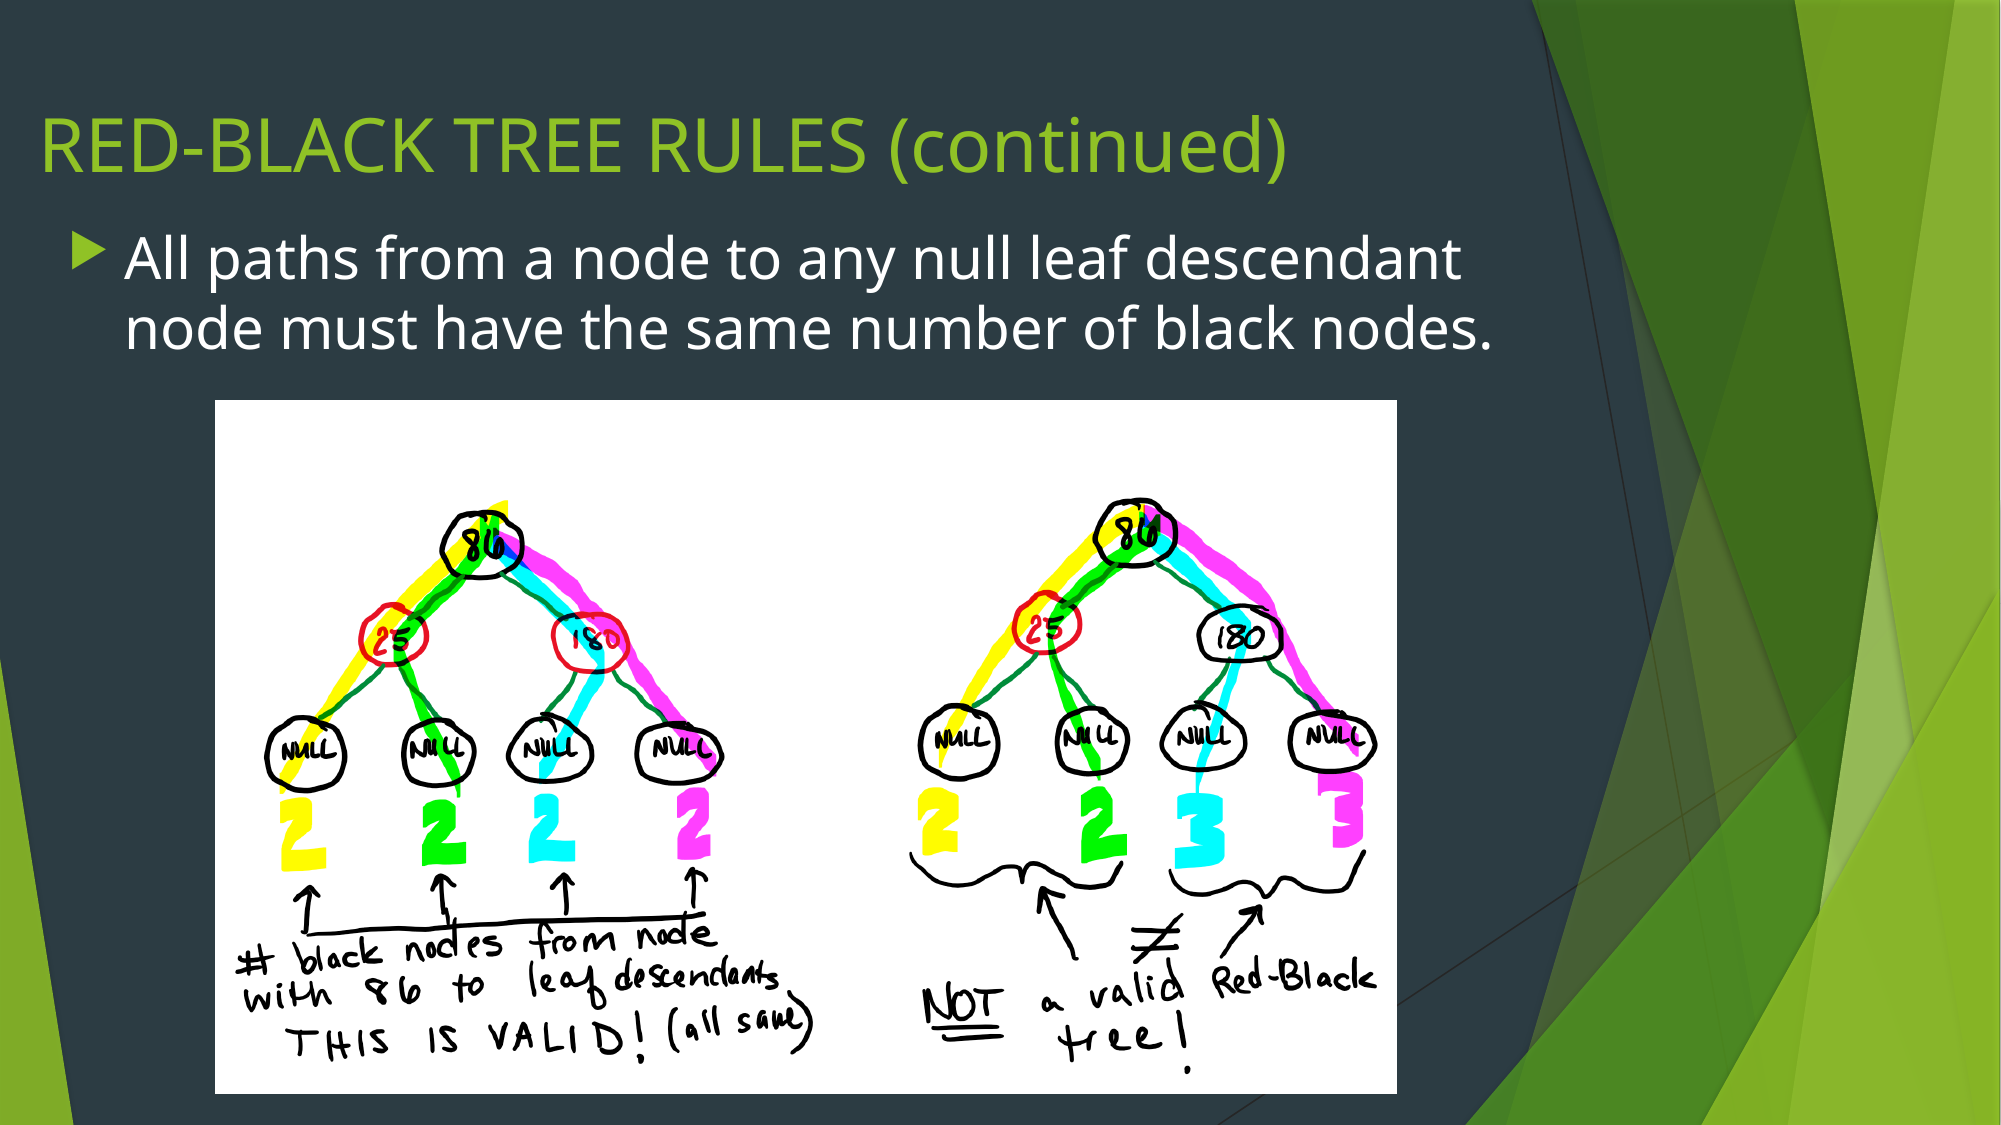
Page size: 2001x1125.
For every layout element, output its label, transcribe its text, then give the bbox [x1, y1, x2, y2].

list All paths from a node to any null leaf descendant node must have the same number of black nodes. [52, 213, 1620, 850]
title RED-BLACK TREE RULES (continued) [23, 33, 1434, 251]
picture [214, 399, 1398, 1095]
